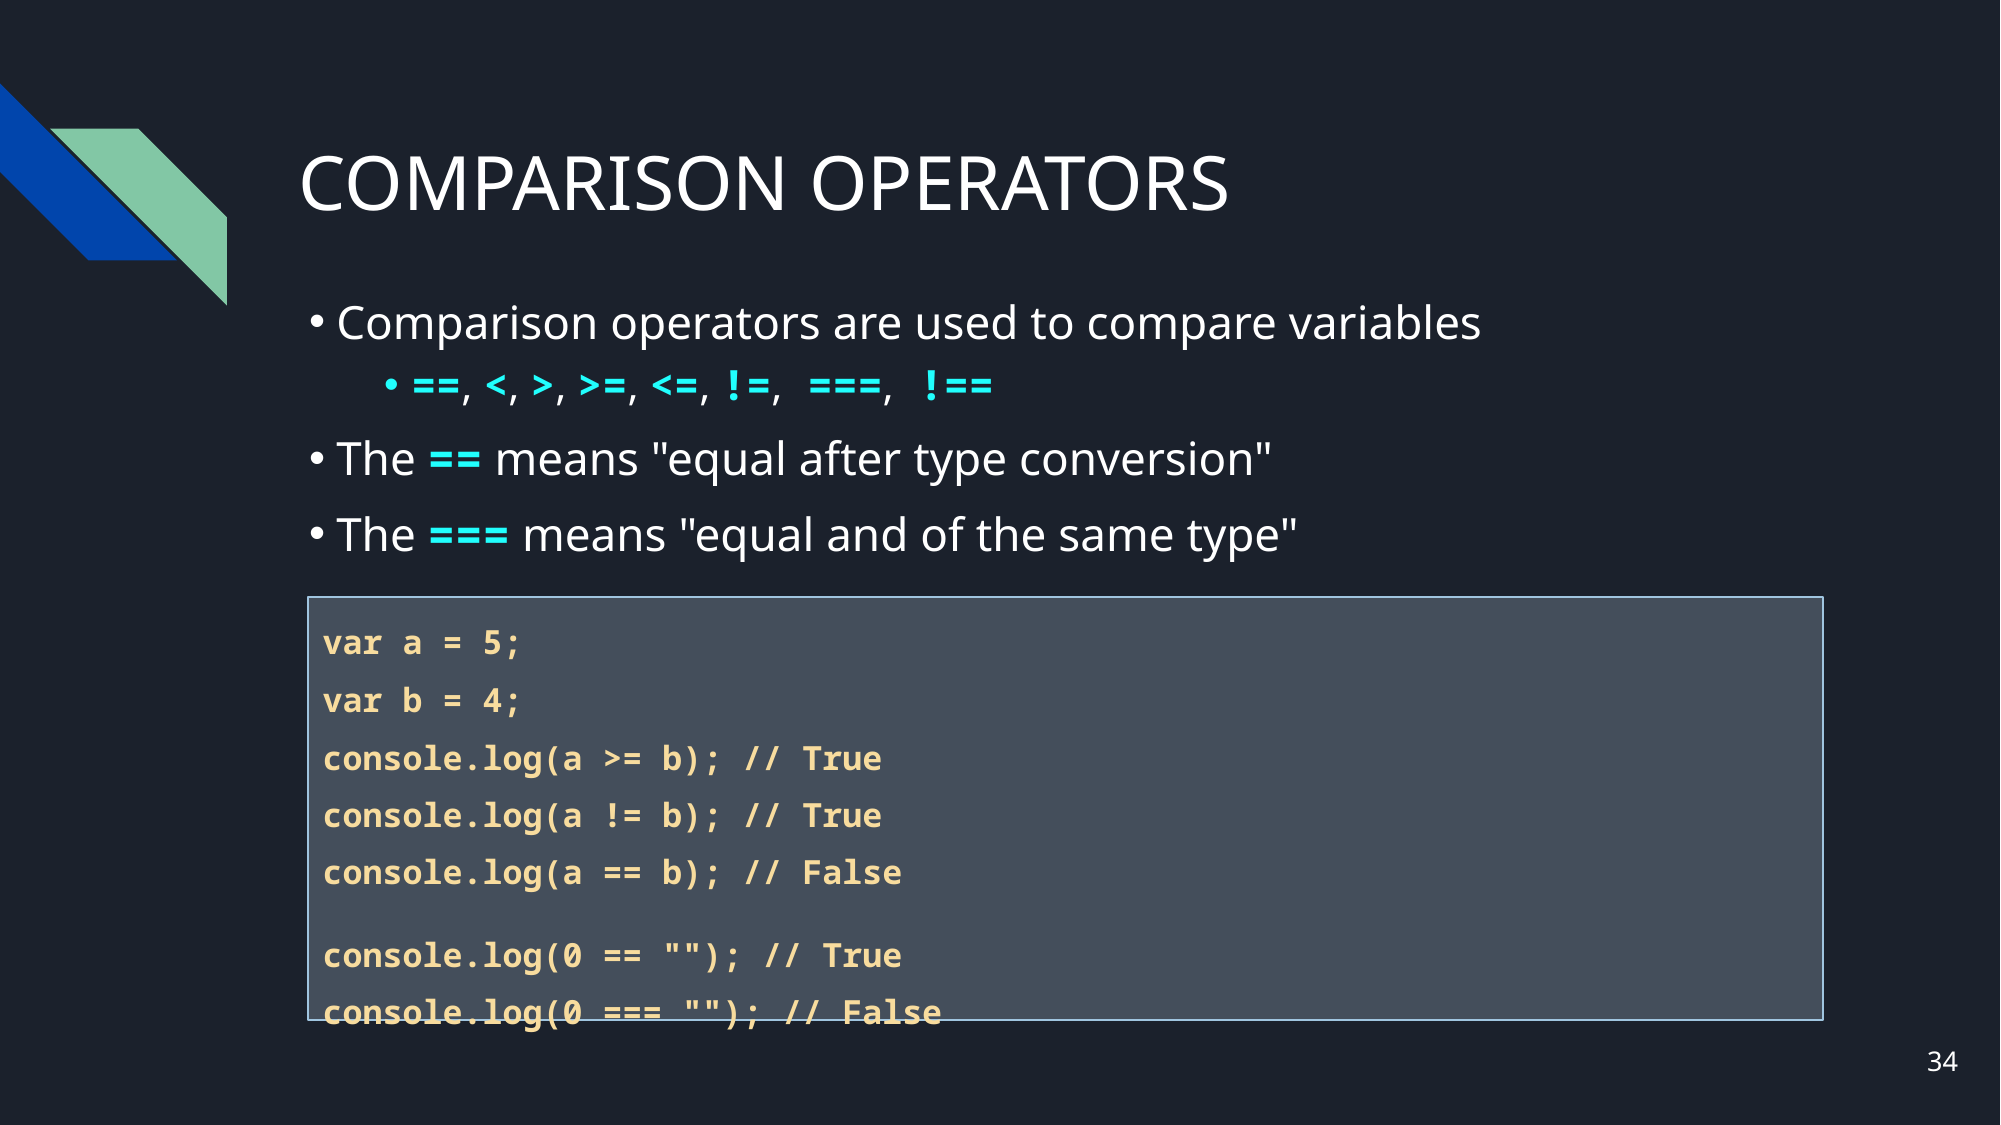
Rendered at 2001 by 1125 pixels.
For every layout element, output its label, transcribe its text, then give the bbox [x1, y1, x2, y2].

list Comparison operators are used to compare variables ==, <, >, >=, <=, !=, ===, !== The == means "equal after type conversion" The === means "equal and of the same type" [283, 287, 1824, 980]
slide_number 34 [1853, 1019, 1974, 1106]
text_box var a = 5; var b = 4; console.log(a >= b); // True console.log(a != b); // True console.log(a == b); // False console.log(0 == ""); // True console.log(0 === ""); // False [307, 596, 1824, 1020]
title COMPARISON OPERATORS [283, 86, 1824, 287]
